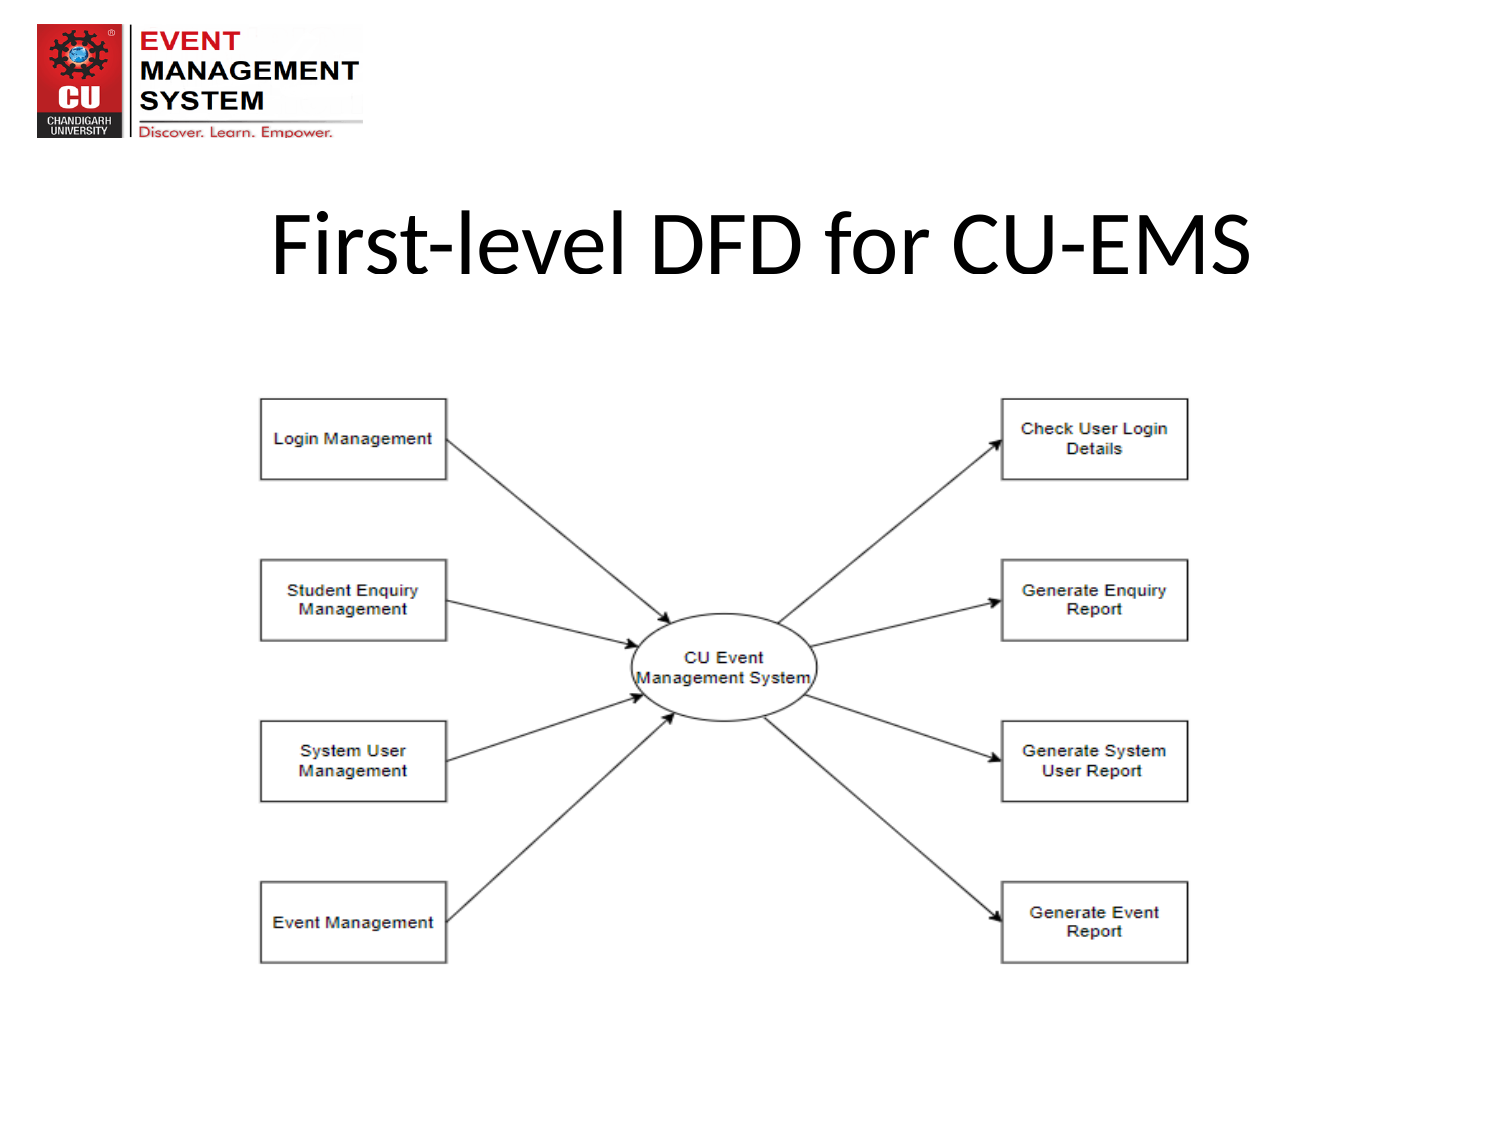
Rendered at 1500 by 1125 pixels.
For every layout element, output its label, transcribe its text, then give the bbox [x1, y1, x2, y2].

picture [99, 274, 1376, 1051]
picture [37, 24, 363, 138]
title First-level DFD for CU-EMS [125, 149, 1400, 325]
